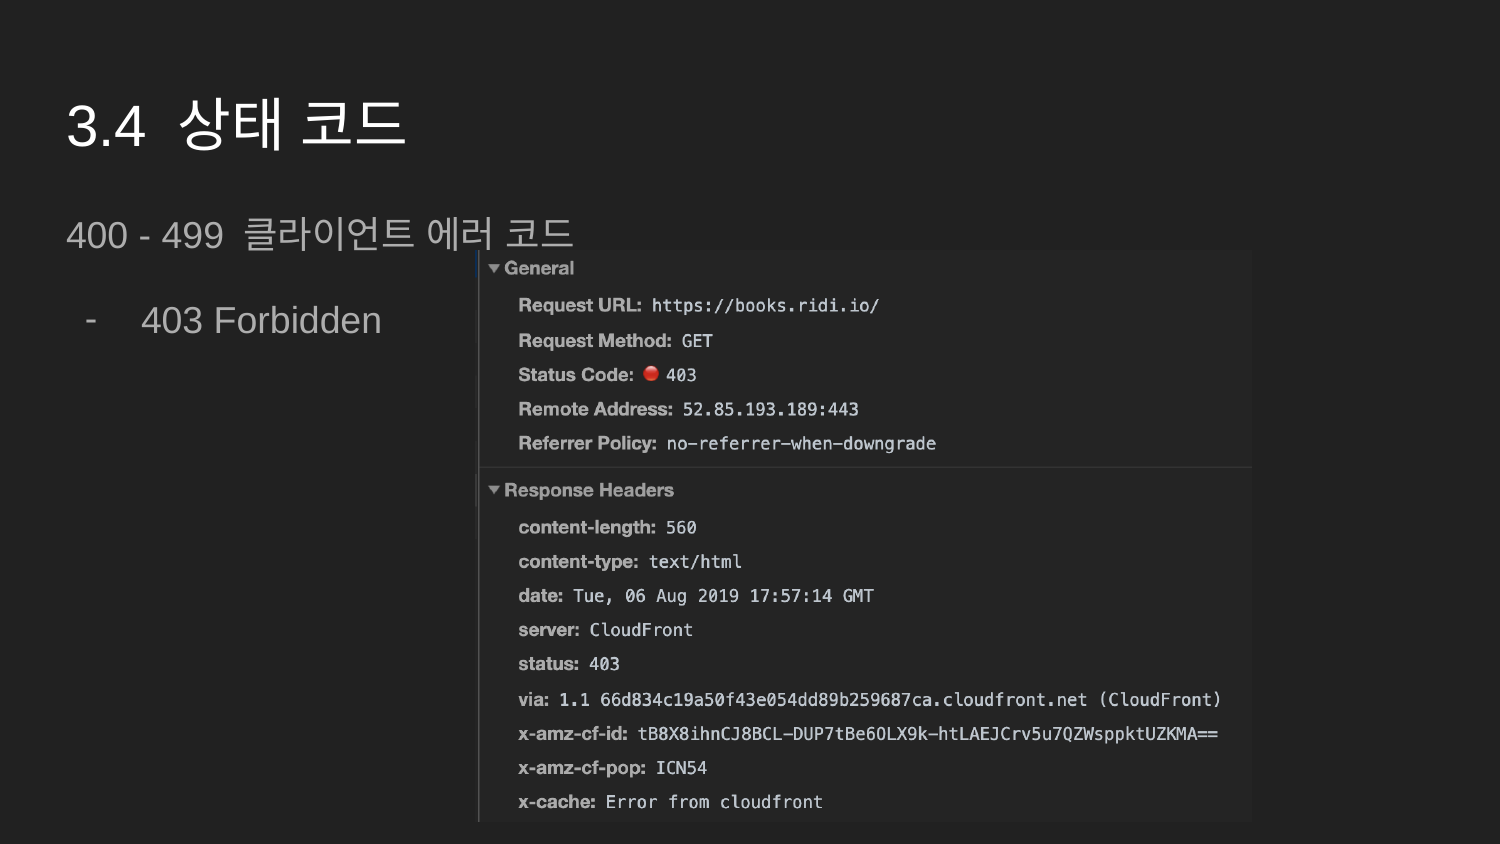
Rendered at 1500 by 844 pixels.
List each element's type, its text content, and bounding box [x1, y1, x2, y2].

list 400 - 499 클라이언트 에러 코드 403 Forbidden [51, 189, 1449, 750]
title 3.4 상태 코드 [51, 72, 1449, 167]
picture [475, 249, 1252, 822]
